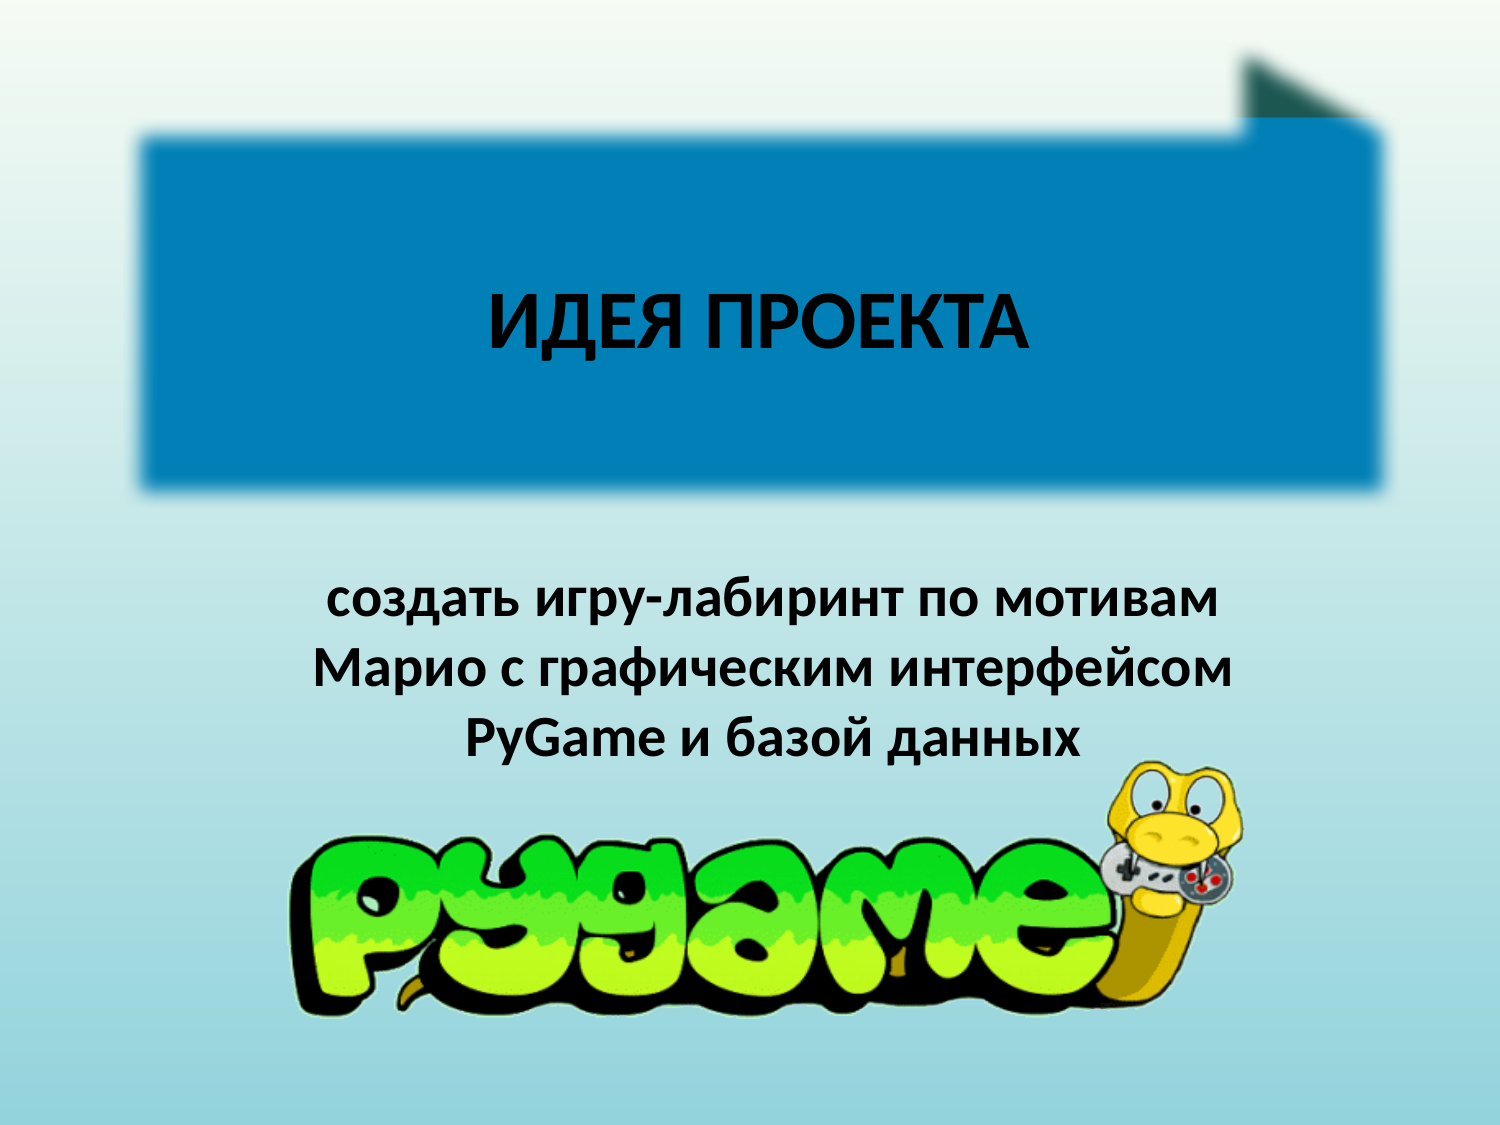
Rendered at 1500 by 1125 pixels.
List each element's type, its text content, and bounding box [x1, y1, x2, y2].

picture [123, 18, 1400, 508]
text_box создать игру-лабиринт по мотивам Марио с графическим интерфейсом PyGame и базой данных [218, 550, 1329, 776]
picture [282, 751, 1252, 1030]
